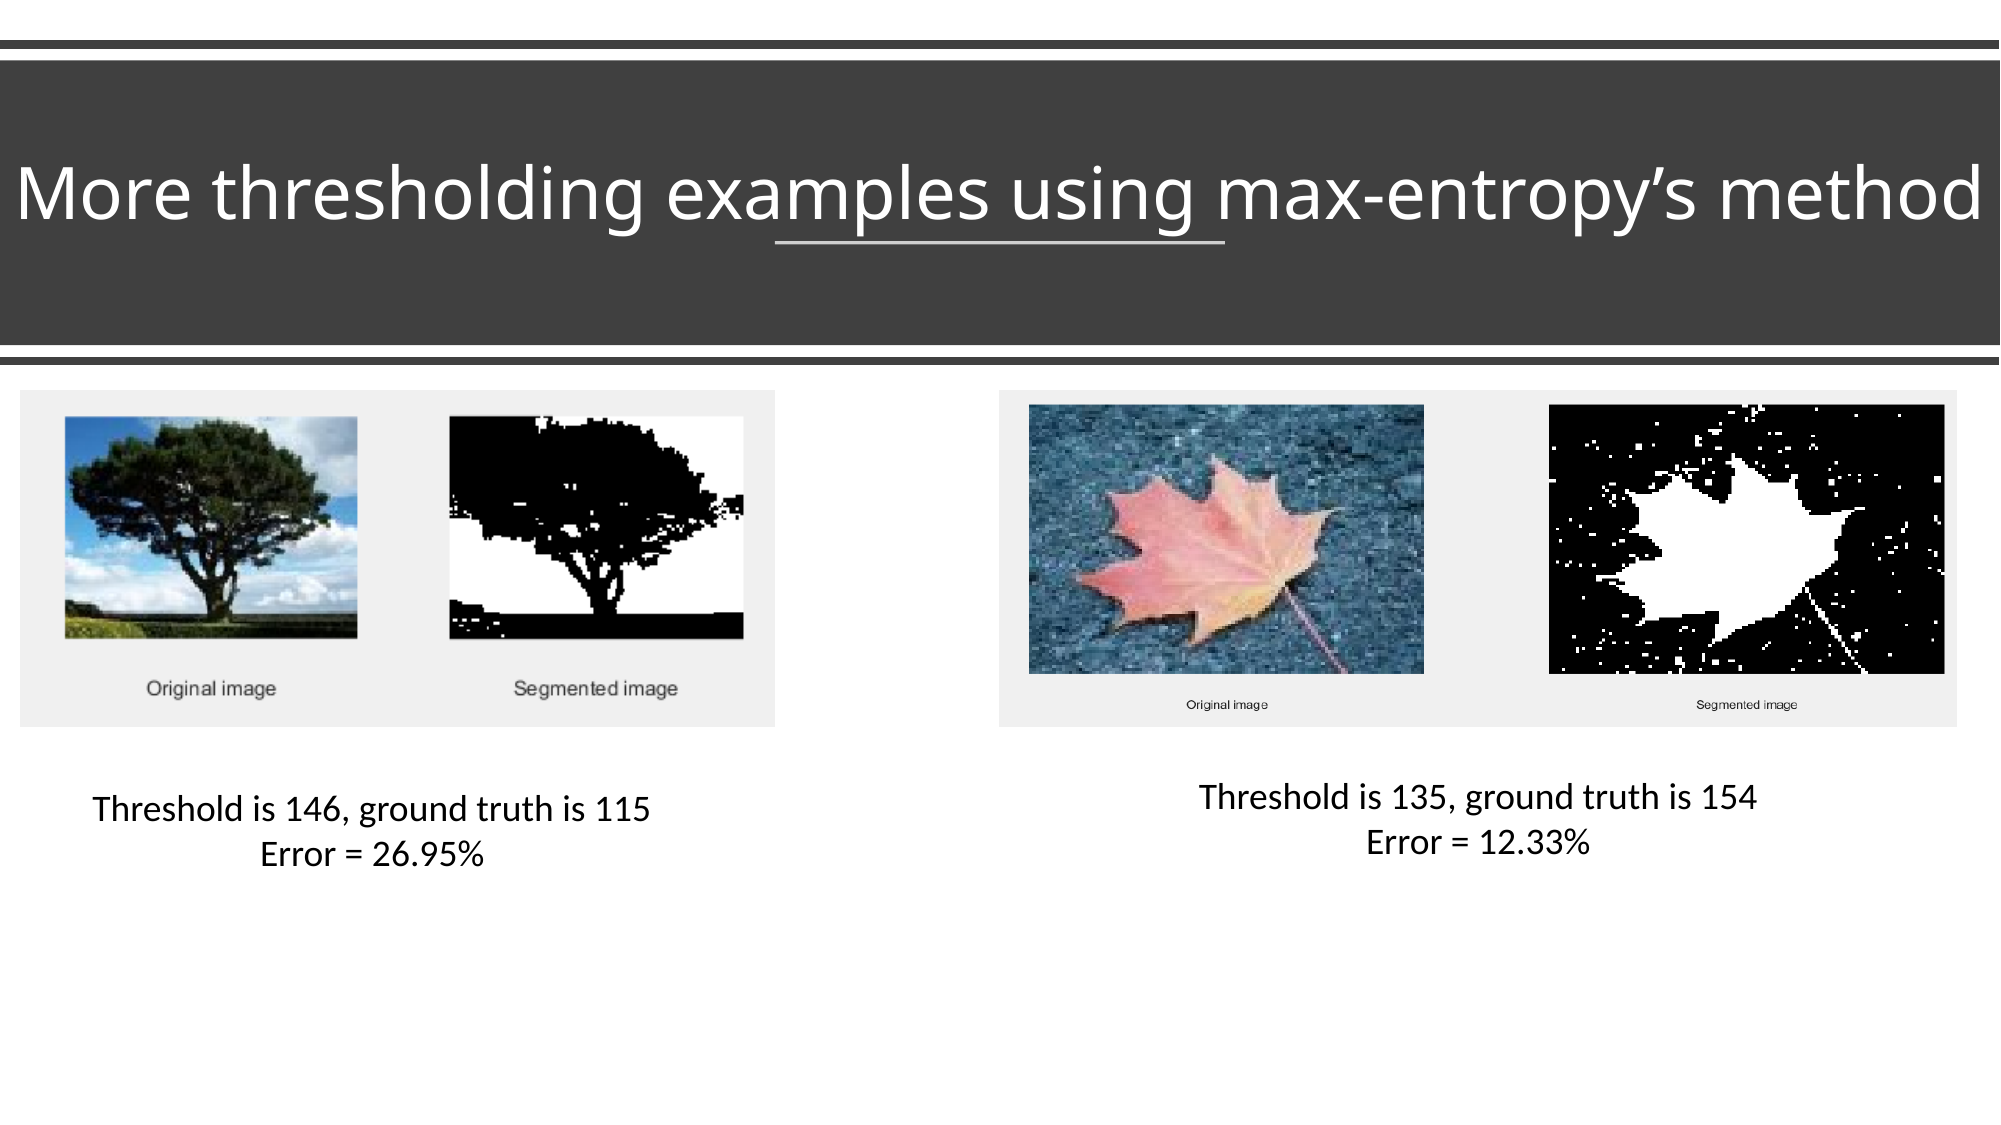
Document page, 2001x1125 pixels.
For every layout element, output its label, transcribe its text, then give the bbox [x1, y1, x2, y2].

text_box [0, 59, 2000, 90]
text_box Threshold is 146, ground truth is 115 Error = 26.95% [58, 776, 686, 882]
text_box [0, 243, 2000, 346]
picture [20, 390, 775, 727]
picture [999, 390, 1957, 727]
text_box Threshold is 135, ground truth is 154 Error = 12.33% [1164, 764, 1792, 870]
title More thresholding examples using max-entropy’s method [0, 90, 2000, 243]
